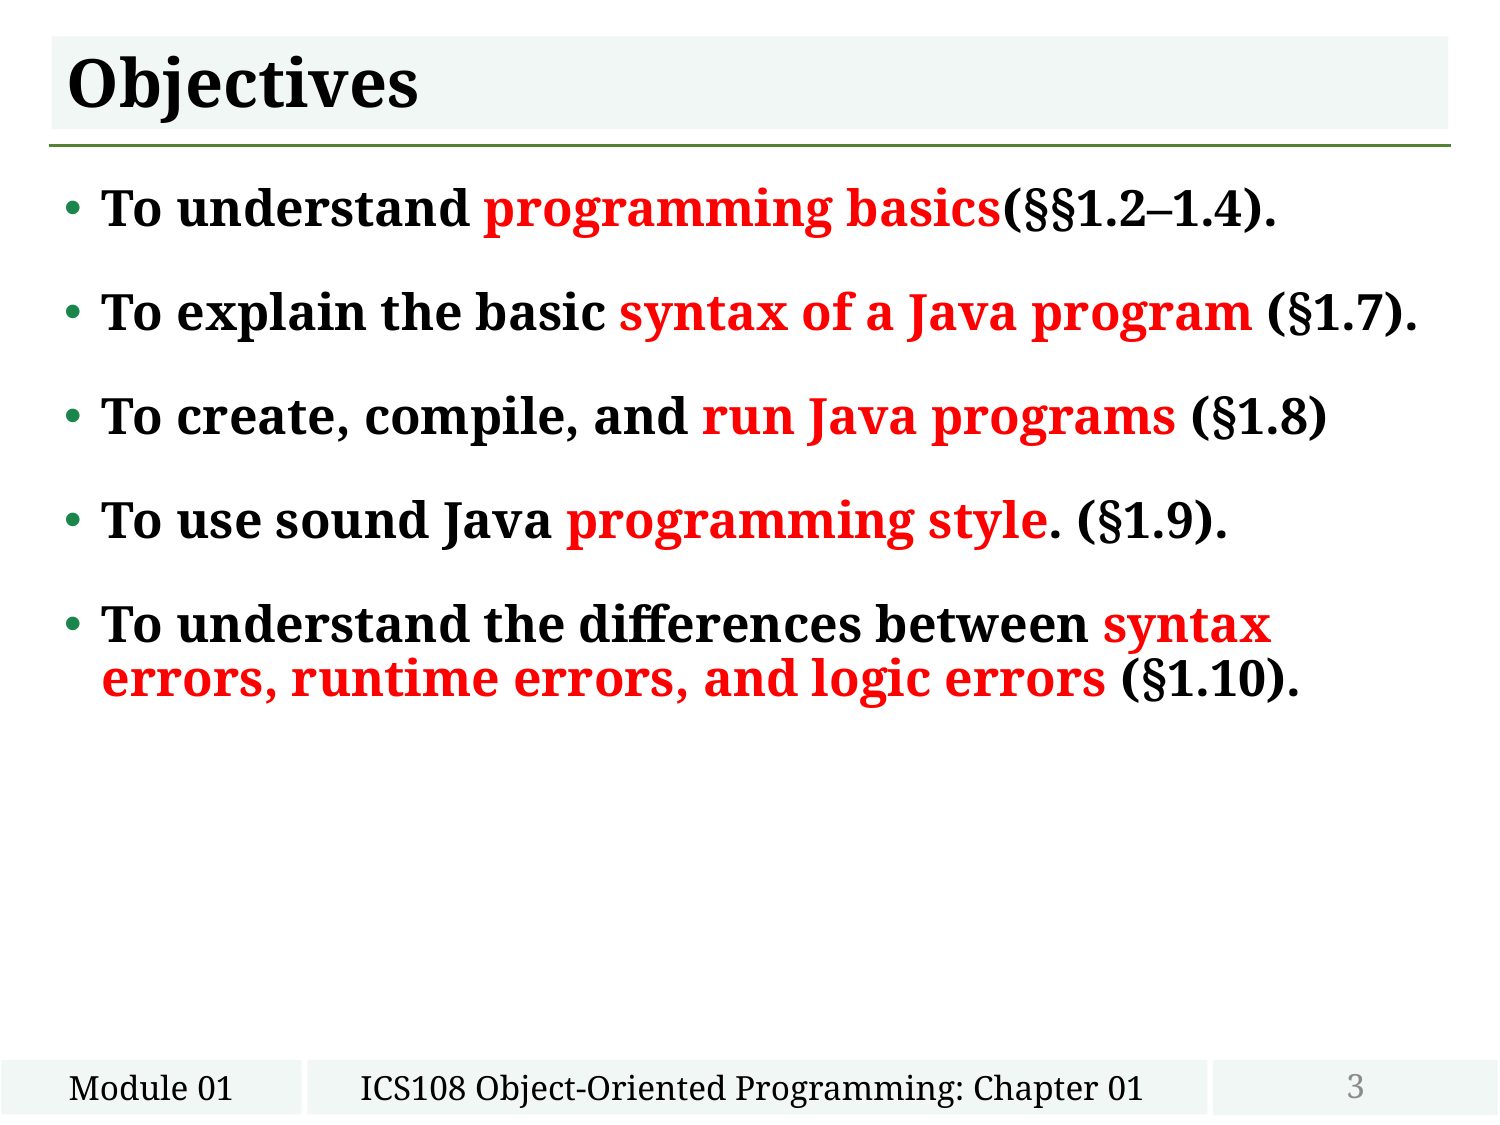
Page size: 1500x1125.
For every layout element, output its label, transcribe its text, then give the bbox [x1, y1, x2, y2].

title Objectives [51, 36, 1449, 130]
list To understand programming basics(§§1.2–1.4). To explain the basic syntax of a Java program (§1.7). To create, compile, and run Java programs (§1.8) To use sound Java programming style. (§1.9). To understand the differences between syntax errors, runtime errors, and logic errors (§1.10). [49, 175, 1478, 1026]
slide_number 3 [1212, 1059, 1498, 1116]
